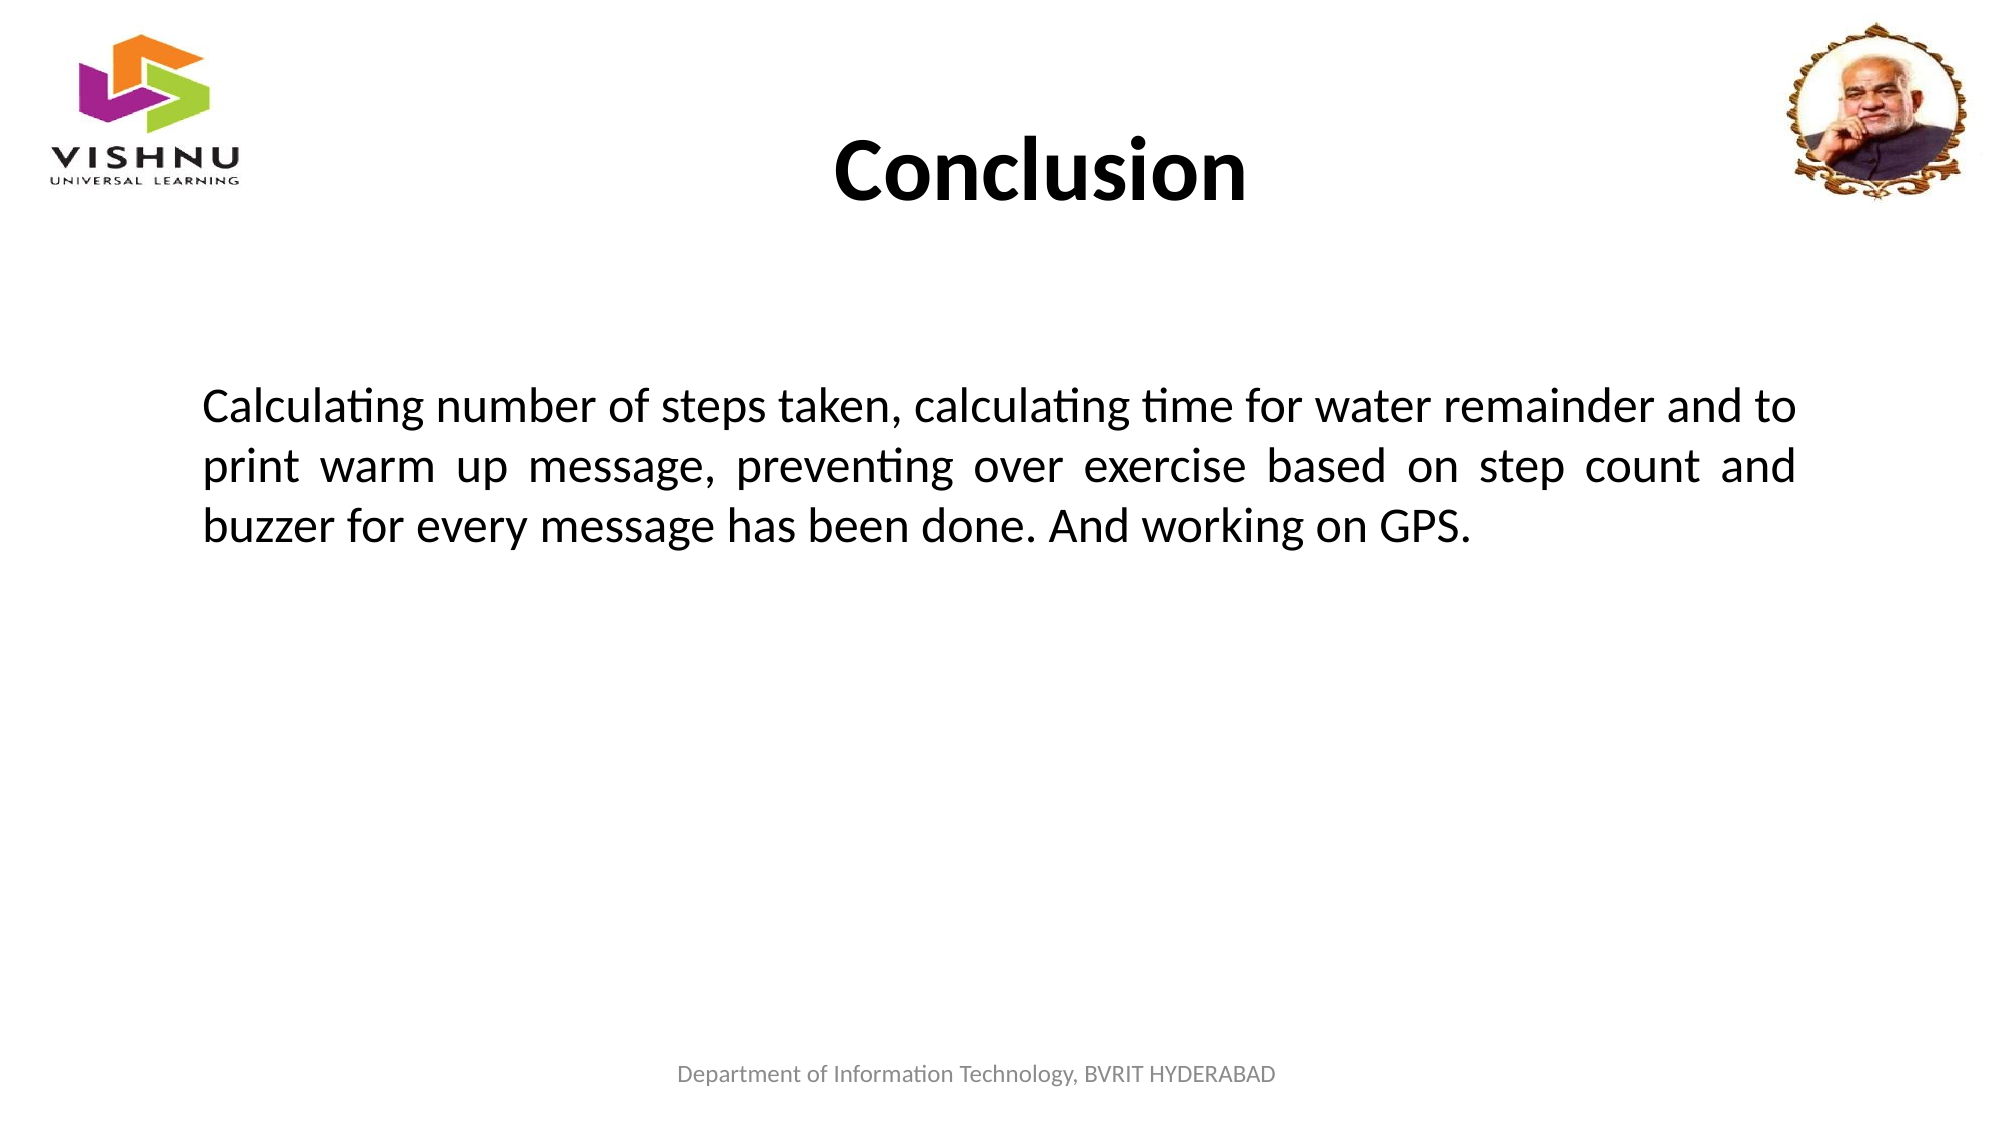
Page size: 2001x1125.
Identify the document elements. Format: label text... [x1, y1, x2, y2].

picture [17, 13, 276, 191]
footer Department of Information Technology, BVRIT HYDERABAD [662, 1042, 1338, 1103]
picture [1776, 13, 1983, 209]
text_box Conclusion [662, 101, 1422, 226]
text_box Calculating number of steps taken, calculating time for water remainder and to print warm up message, preventing over exercise based on step count and buzzer for every message has been done. And working on GPS. [187, 365, 1813, 561]
